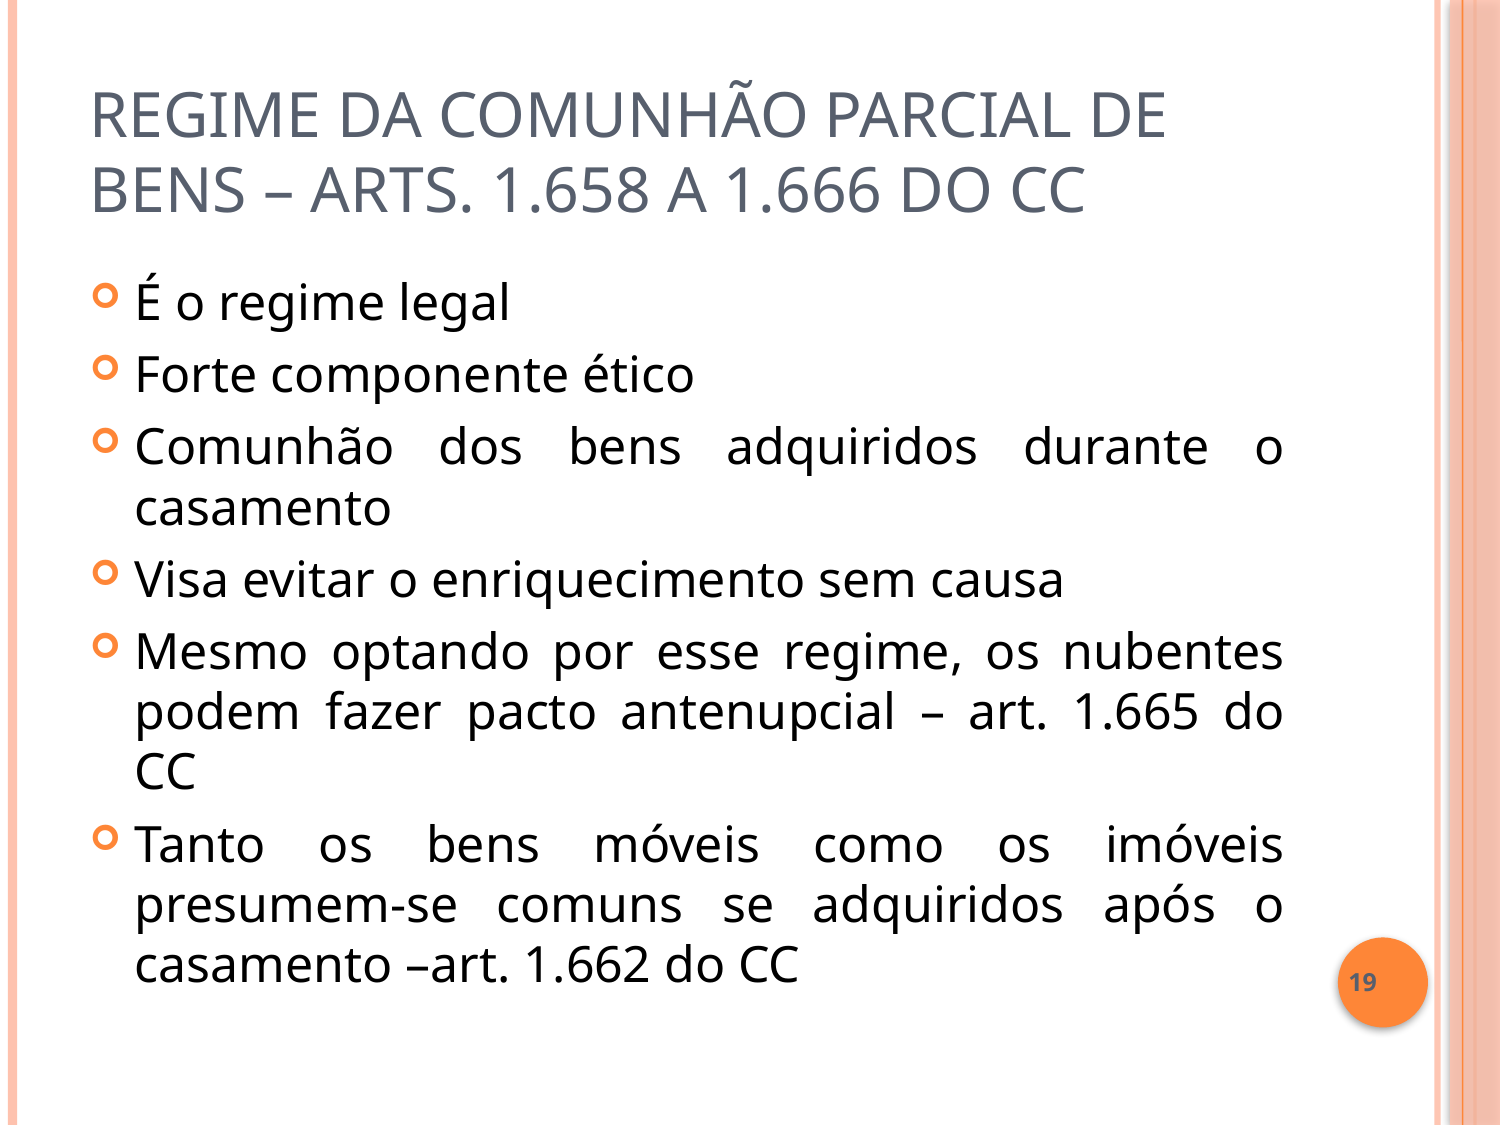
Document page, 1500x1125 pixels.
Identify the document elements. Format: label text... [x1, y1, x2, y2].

slide_number 19 [1333, 940, 1434, 1027]
list É o regime legal Forte componente ético Comunhão dos bens adquiridos durante o casamento Visa evitar o enriquecimento sem causa Mesmo optando por esse regime, os nubentes podem fazer pacto antenupcial – art. 1.665 do CC Tanto os bens móveis como os imóveis presumem-se comuns se adquiridos após o casamento –art. 1.662 do CC [75, 262, 1300, 1062]
title Regime da Comunhão Parcial de Bens – arts. 1.658 a 1.666 do CC [75, 45, 1300, 233]
